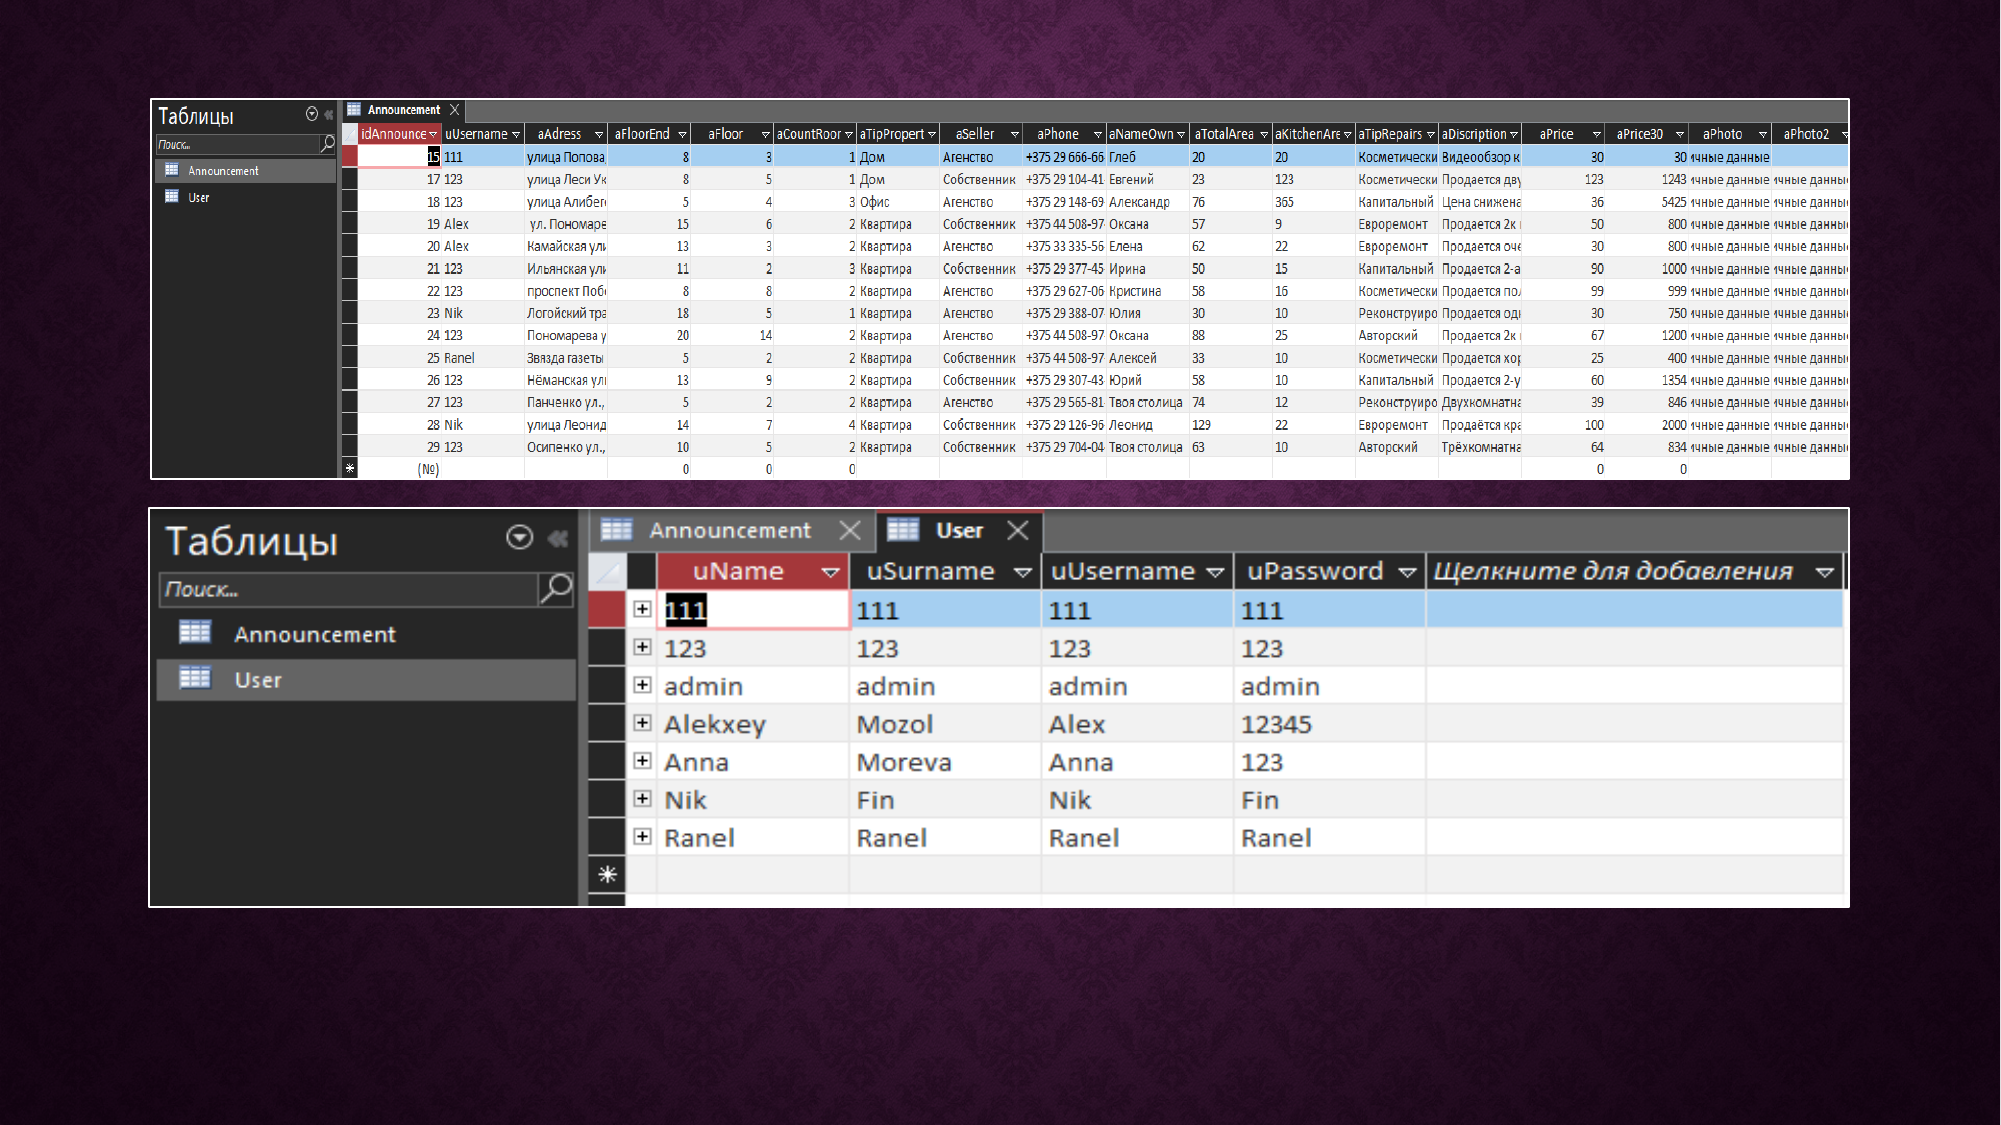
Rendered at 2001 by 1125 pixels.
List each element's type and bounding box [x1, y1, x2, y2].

picture [151, 99, 1849, 479]
list [149, 508, 1849, 907]
